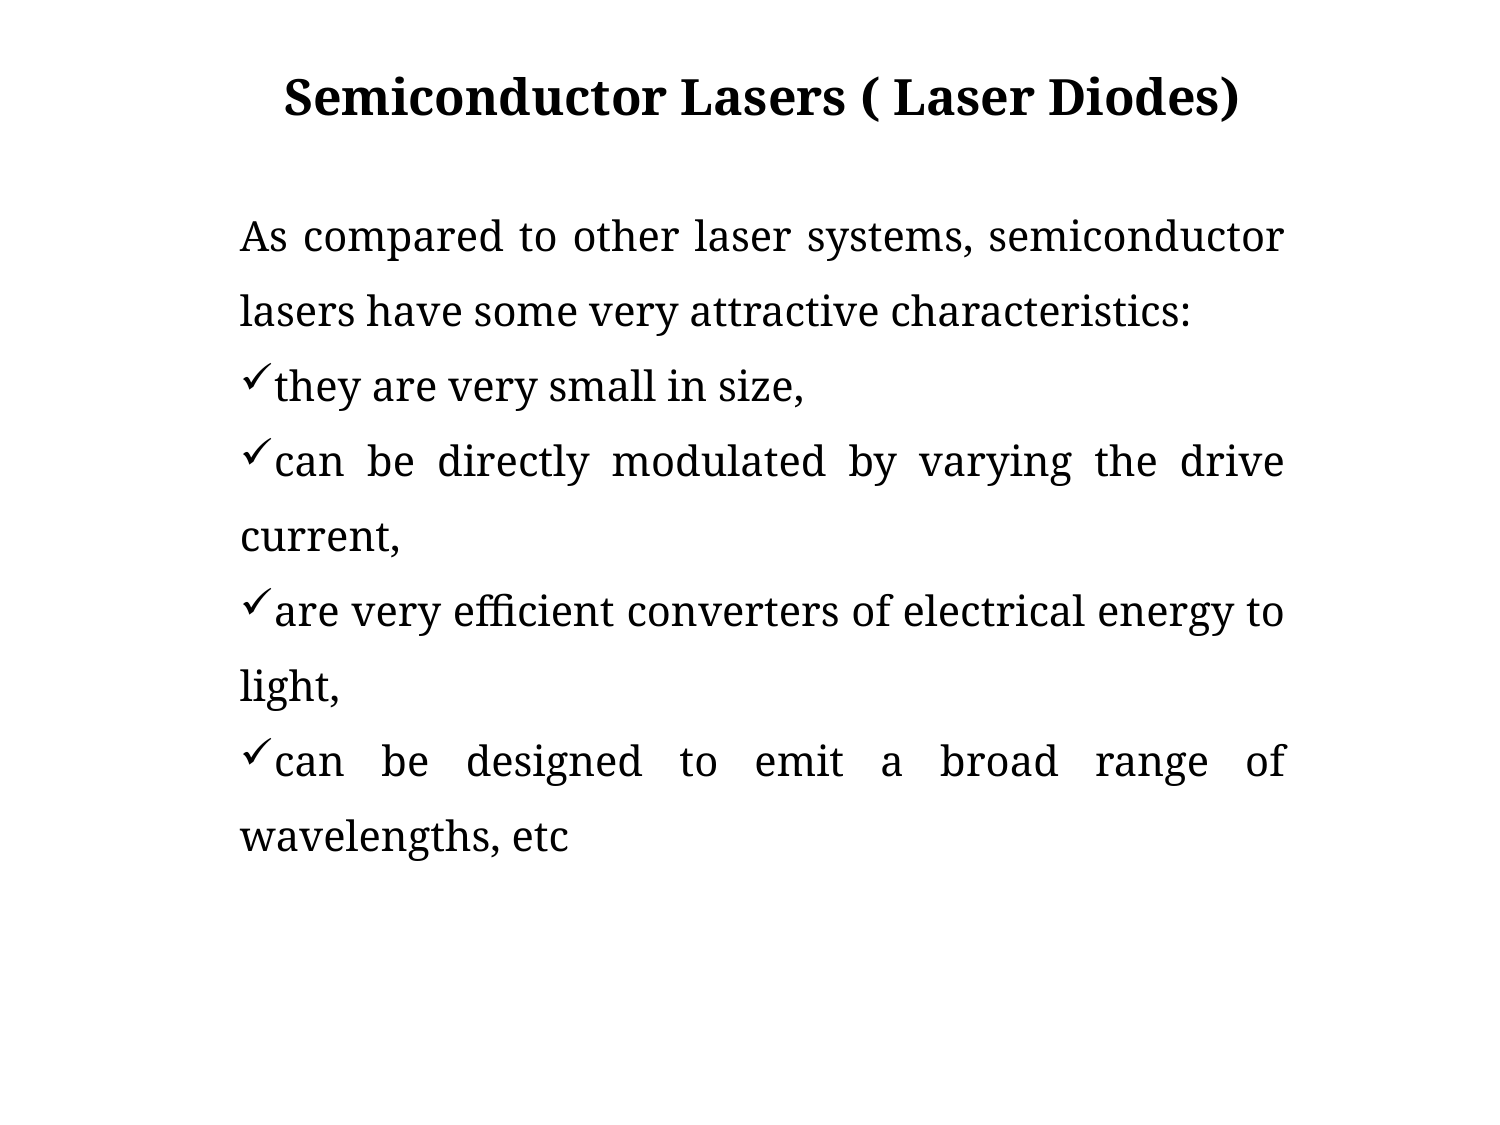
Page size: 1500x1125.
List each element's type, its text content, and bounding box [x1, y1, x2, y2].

text_box Semiconductor Lasers ( Laser Diodes) As compared to other laser systems, semiconductor lasers have some very attractive characteristics: they are very small in size, can be directly modulated by varying the drive current, are very efficient converters of electrical energy to light, can be designed to emit a broad range of wavelengths, etc [225, 57, 1300, 868]
